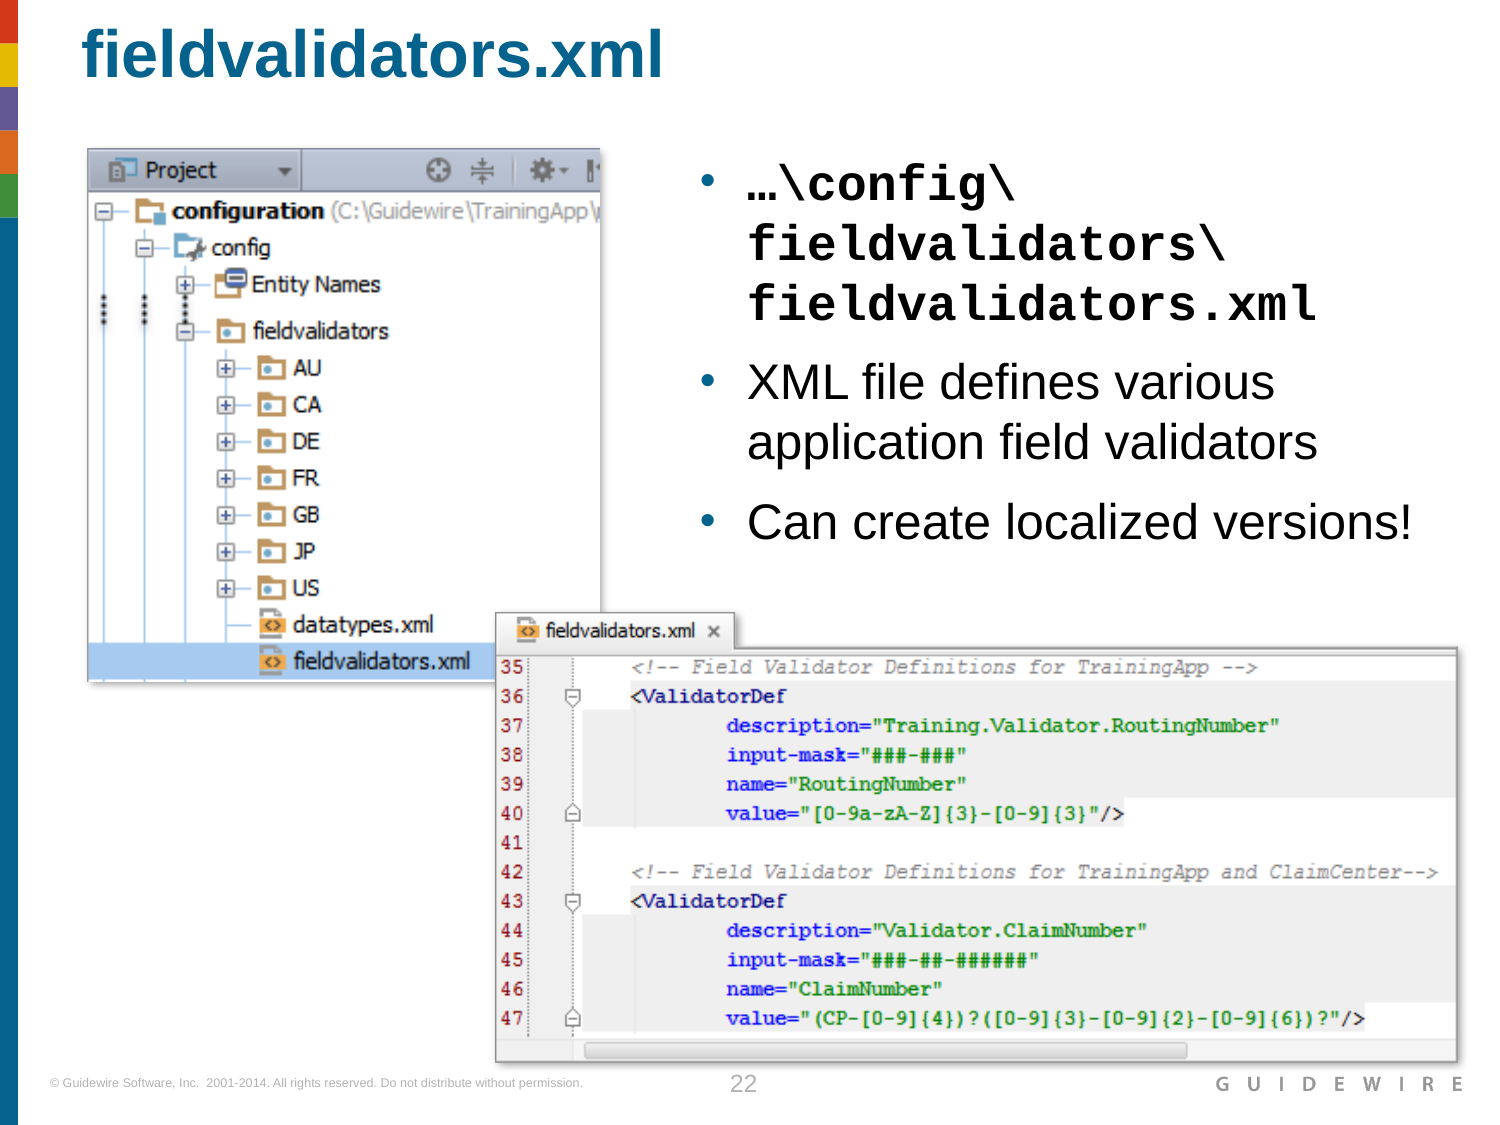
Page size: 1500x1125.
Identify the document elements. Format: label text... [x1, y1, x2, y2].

picture [87, 148, 600, 682]
picture [1215, 1073, 1480, 1096]
list …\config\ fieldvalidators\ fieldvalidators.xml XML file defines various application field validators Can create localized versions! [699, 149, 1450, 605]
title fieldvalidators.xml [81, 19, 1446, 142]
picture [494, 611, 1458, 1063]
